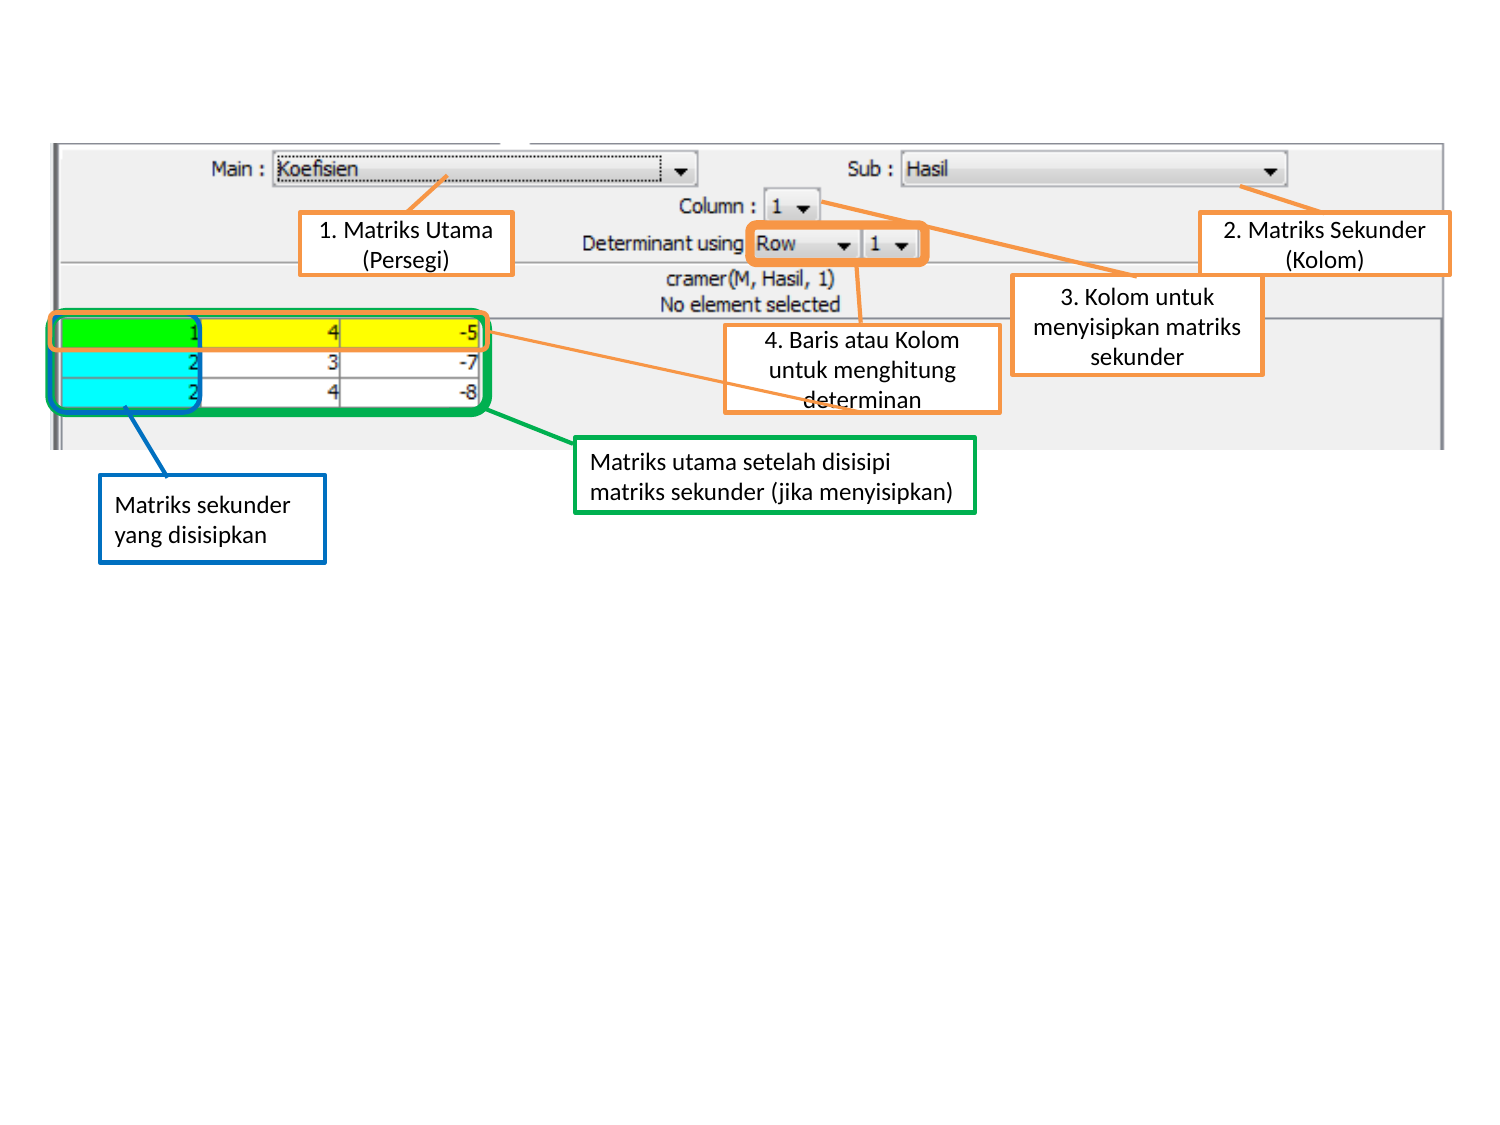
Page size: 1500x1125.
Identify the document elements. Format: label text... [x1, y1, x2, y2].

text_box Matriks utama setelah disisipi matriks sekunder (jika menyisipkan) [573, 459, 977, 515]
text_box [487, 330, 726, 369]
text_box Matriks sekunder yang disisipkan [98, 459, 327, 565]
picture [49, 143, 1451, 451]
